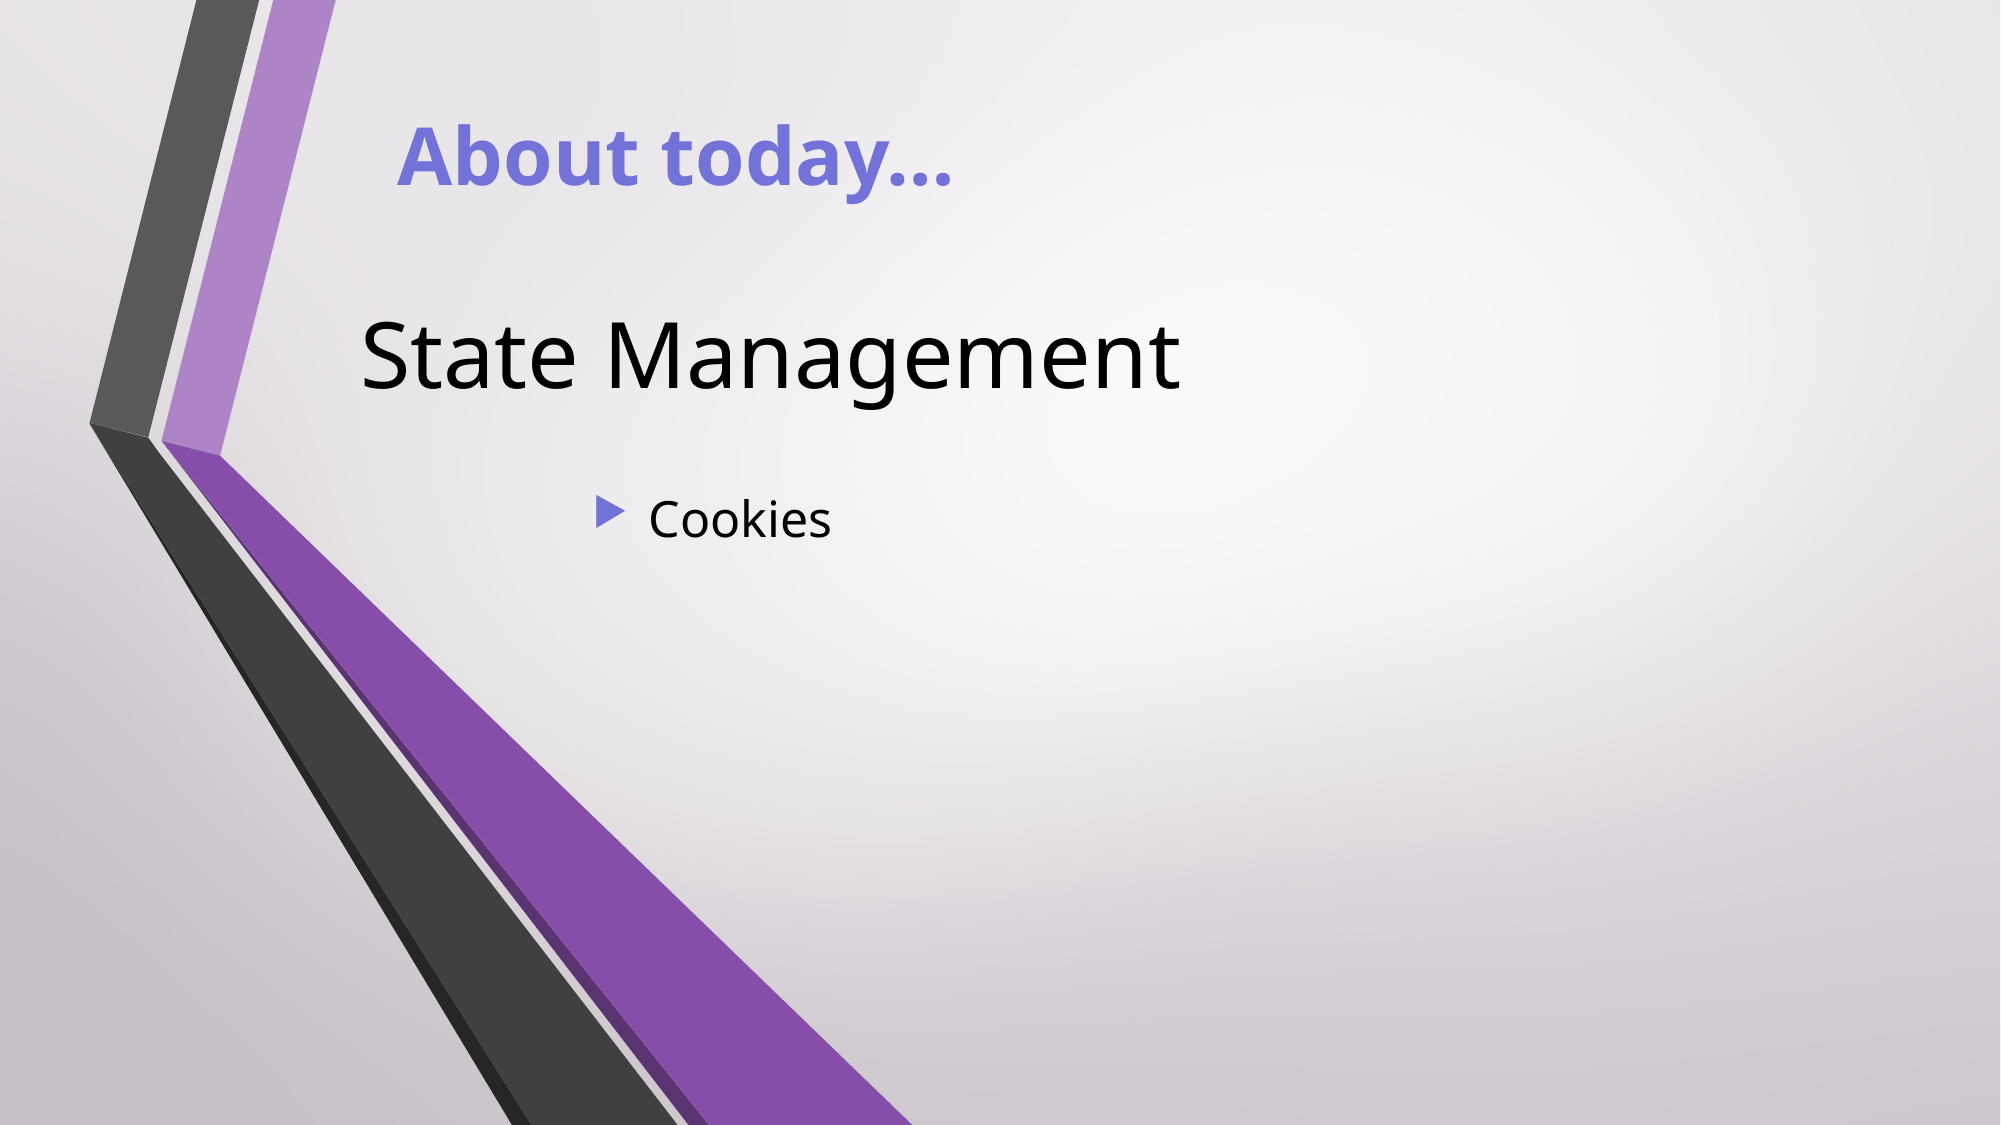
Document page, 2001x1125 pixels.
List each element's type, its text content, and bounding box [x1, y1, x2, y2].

text_box State Management [345, 289, 1197, 414]
text_box About today… [379, 92, 971, 209]
text_box Cookies [577, 479, 848, 555]
